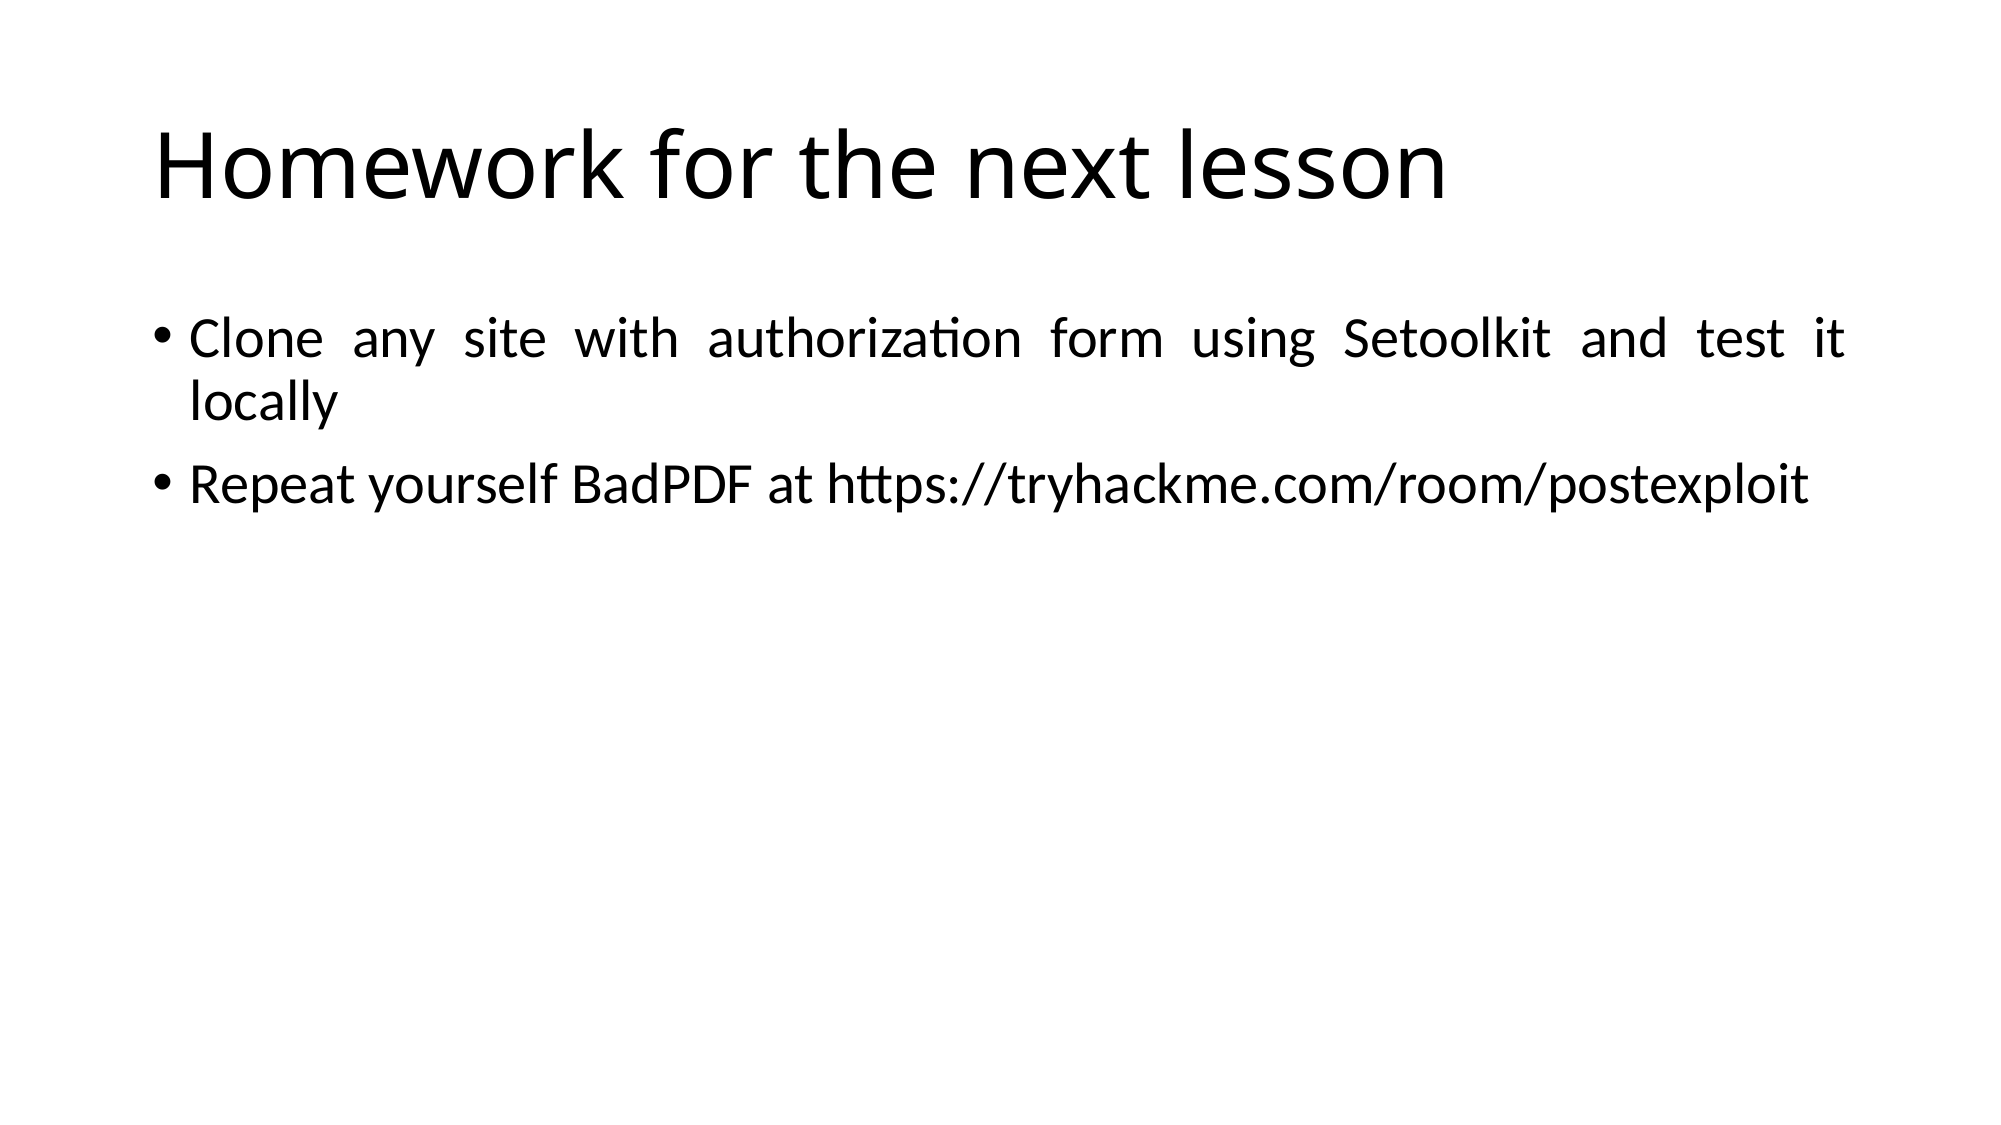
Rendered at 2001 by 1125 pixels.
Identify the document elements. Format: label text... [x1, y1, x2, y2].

title Homework for the next lesson [137, 59, 1863, 278]
list Clone any site with authorization form using Setoolkit and test it locally Repeat yourself BadPDF at https://tryhackme.com/room/postexploit [137, 299, 1863, 1014]
